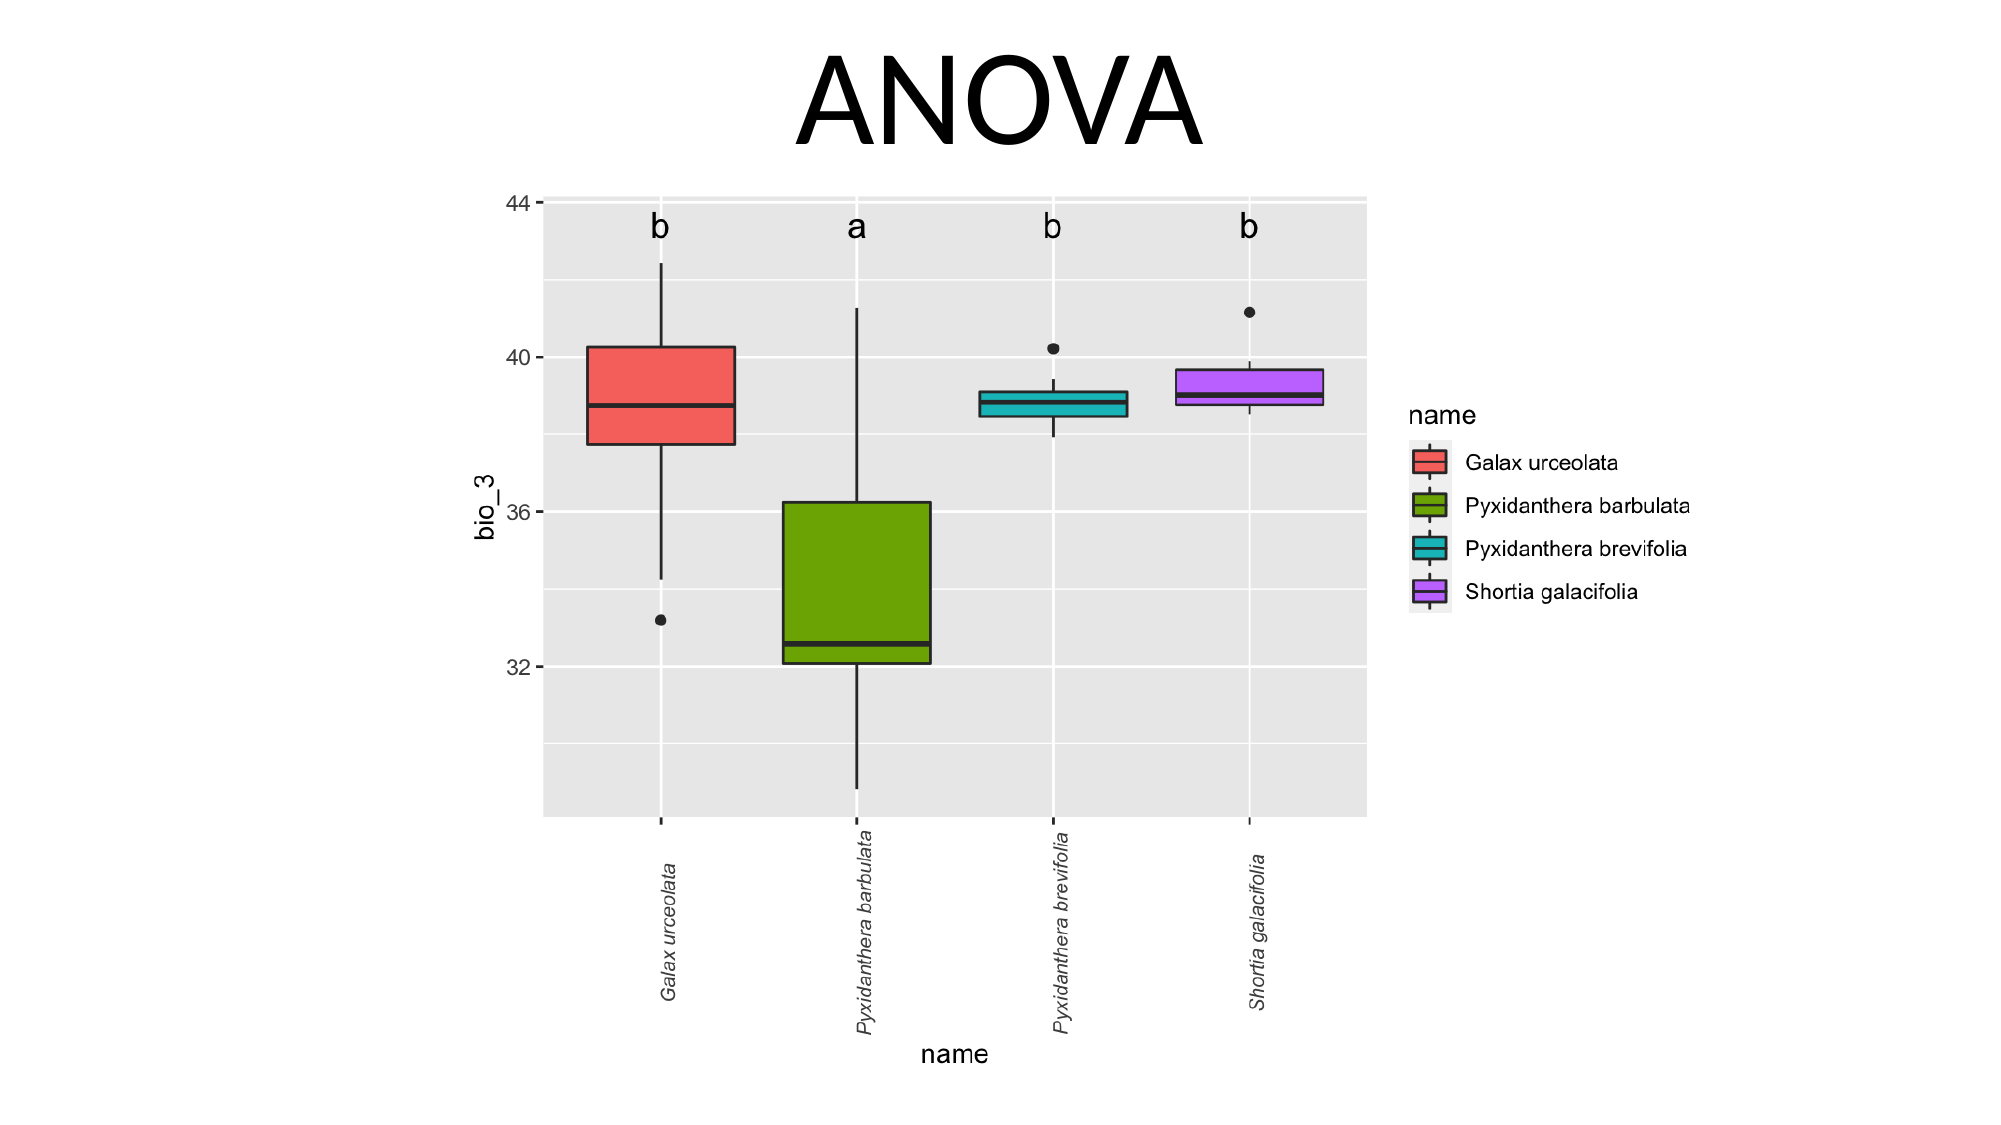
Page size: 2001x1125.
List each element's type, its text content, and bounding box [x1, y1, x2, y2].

text_box ANOVA [780, 0, 1220, 180]
picture [460, 182, 1718, 1081]
